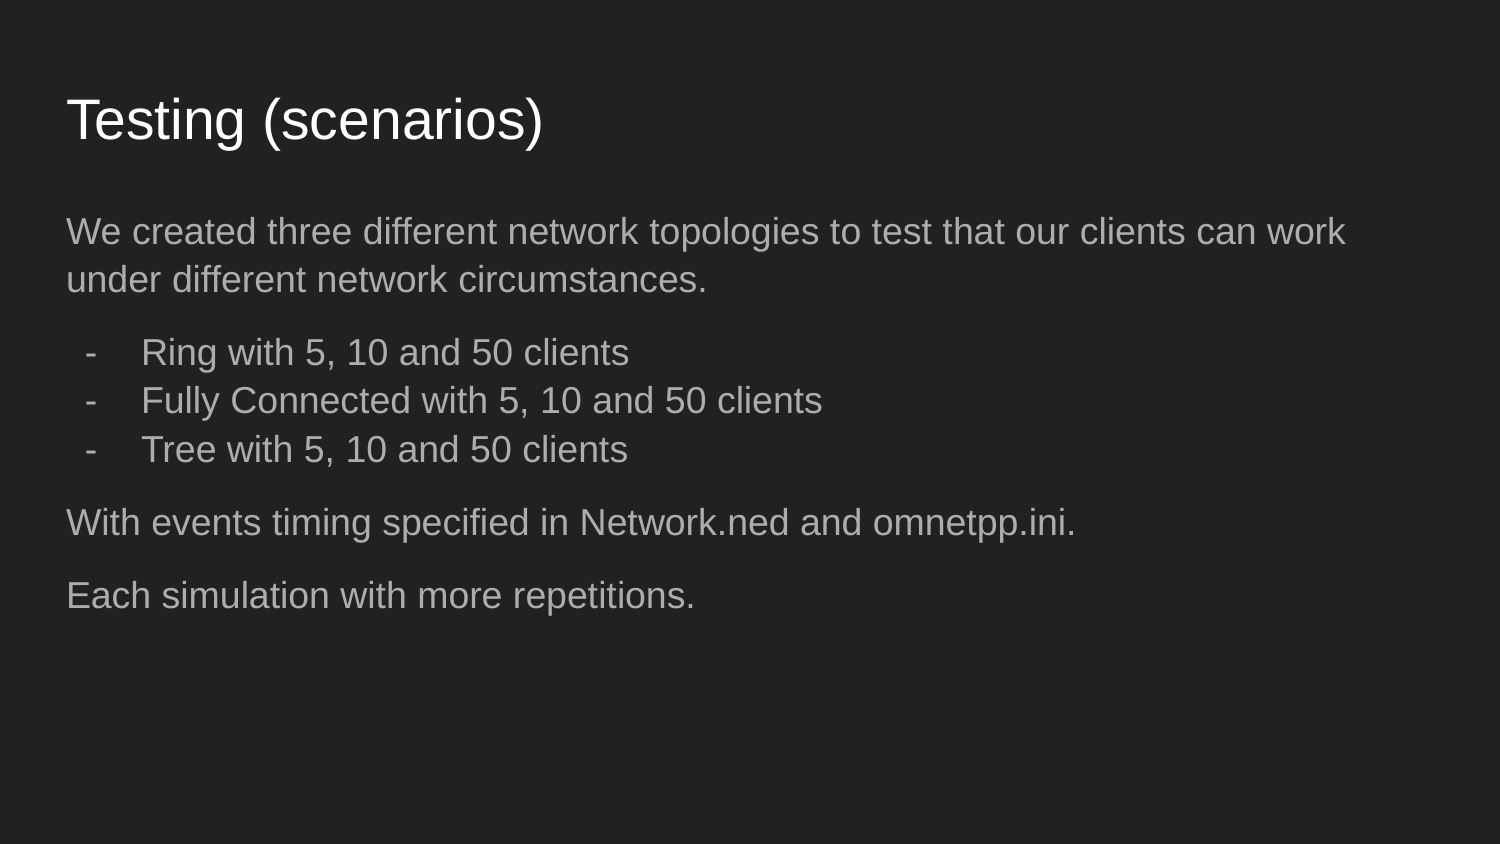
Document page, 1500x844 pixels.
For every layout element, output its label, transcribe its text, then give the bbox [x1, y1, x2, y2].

title Testing (scenarios) [51, 72, 1449, 167]
list We created three different network topologies to test that our clients can work under different network circumstances. Ring with 5, 10 and 50 clients Fully Connected with 5, 10 and 50 clients Tree with 5, 10 and 50 clients With events timing specified in Network.ned and omnetpp.ini. Each simulation with more repetitions. [51, 189, 1449, 750]
